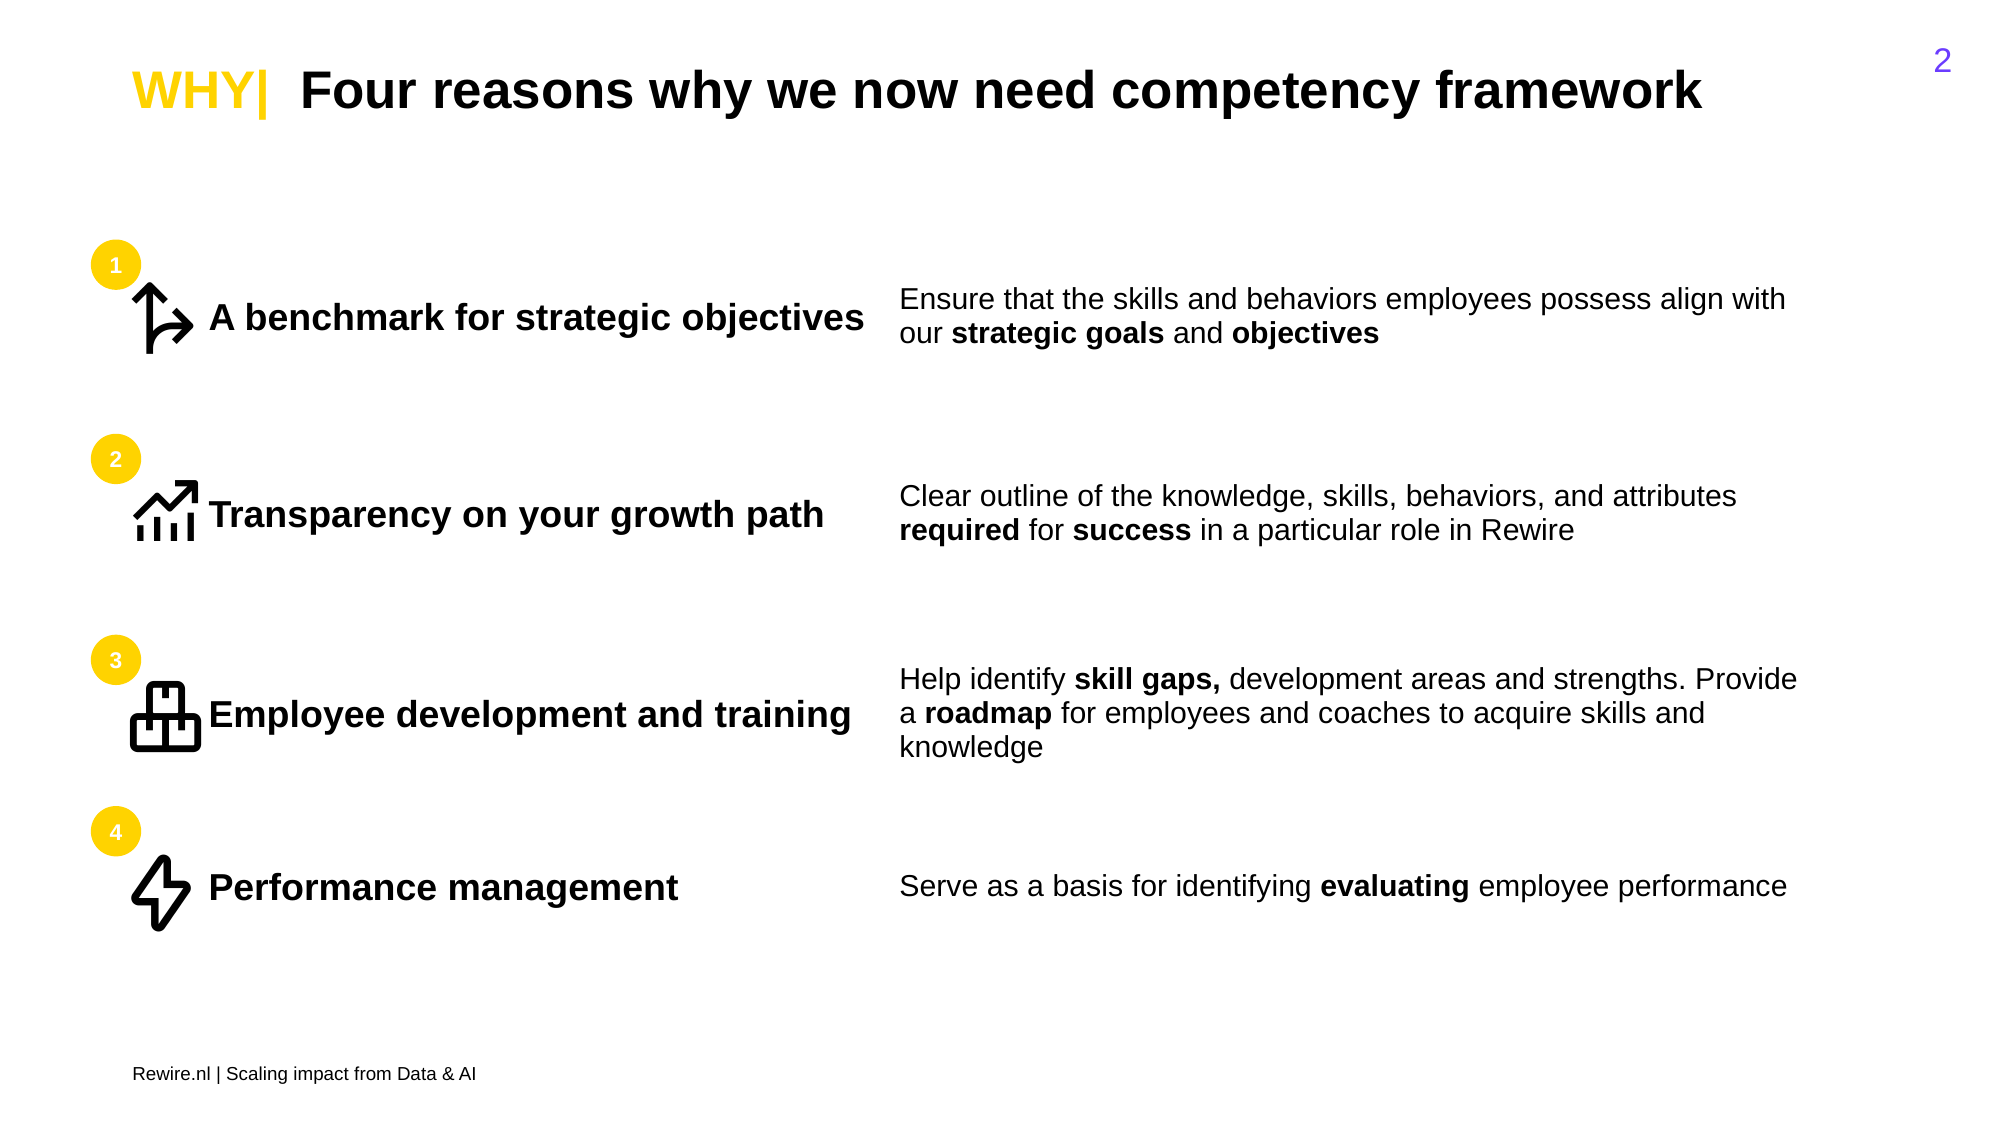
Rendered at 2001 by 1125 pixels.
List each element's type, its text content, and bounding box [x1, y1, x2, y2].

text_box Transparency on your growth path [117, 455, 1838, 570]
picture [113, 458, 218, 563]
text_box Ensure that the skills and behaviors employees possess align with our strategic goals and objectives [888, 267, 1822, 365]
text_box Performance management [142, 828, 1838, 943]
picture [106, 262, 218, 374]
text_box Employee development and training [141, 655, 1838, 770]
text_box 3 [90, 634, 142, 684]
text_box Help identify skill gaps, development areas and strengths. Provide a roadmap for employees and coaches to acquire skills and knowledge [888, 663, 1822, 762]
picture [99, 831, 223, 955]
text_box 1 [90, 239, 142, 288]
text_box Clear outline of the knowledge, skills, behaviors, and attributes required for success in a particular role in Rewire [888, 463, 1822, 562]
text_box A benchmark for strategic objectives [141, 258, 1838, 373]
footer Rewire.nl | Scaling impact from Data & AI [117, 1042, 751, 1103]
text_box WHY| Four reasons why we now need competency framework [117, 47, 1909, 102]
picture [108, 659, 223, 774]
text_box 4 [90, 806, 142, 850]
text_box 2 [90, 433, 142, 484]
text_box Serve as a basis for identifying evaluating employee performance [888, 836, 1822, 935]
